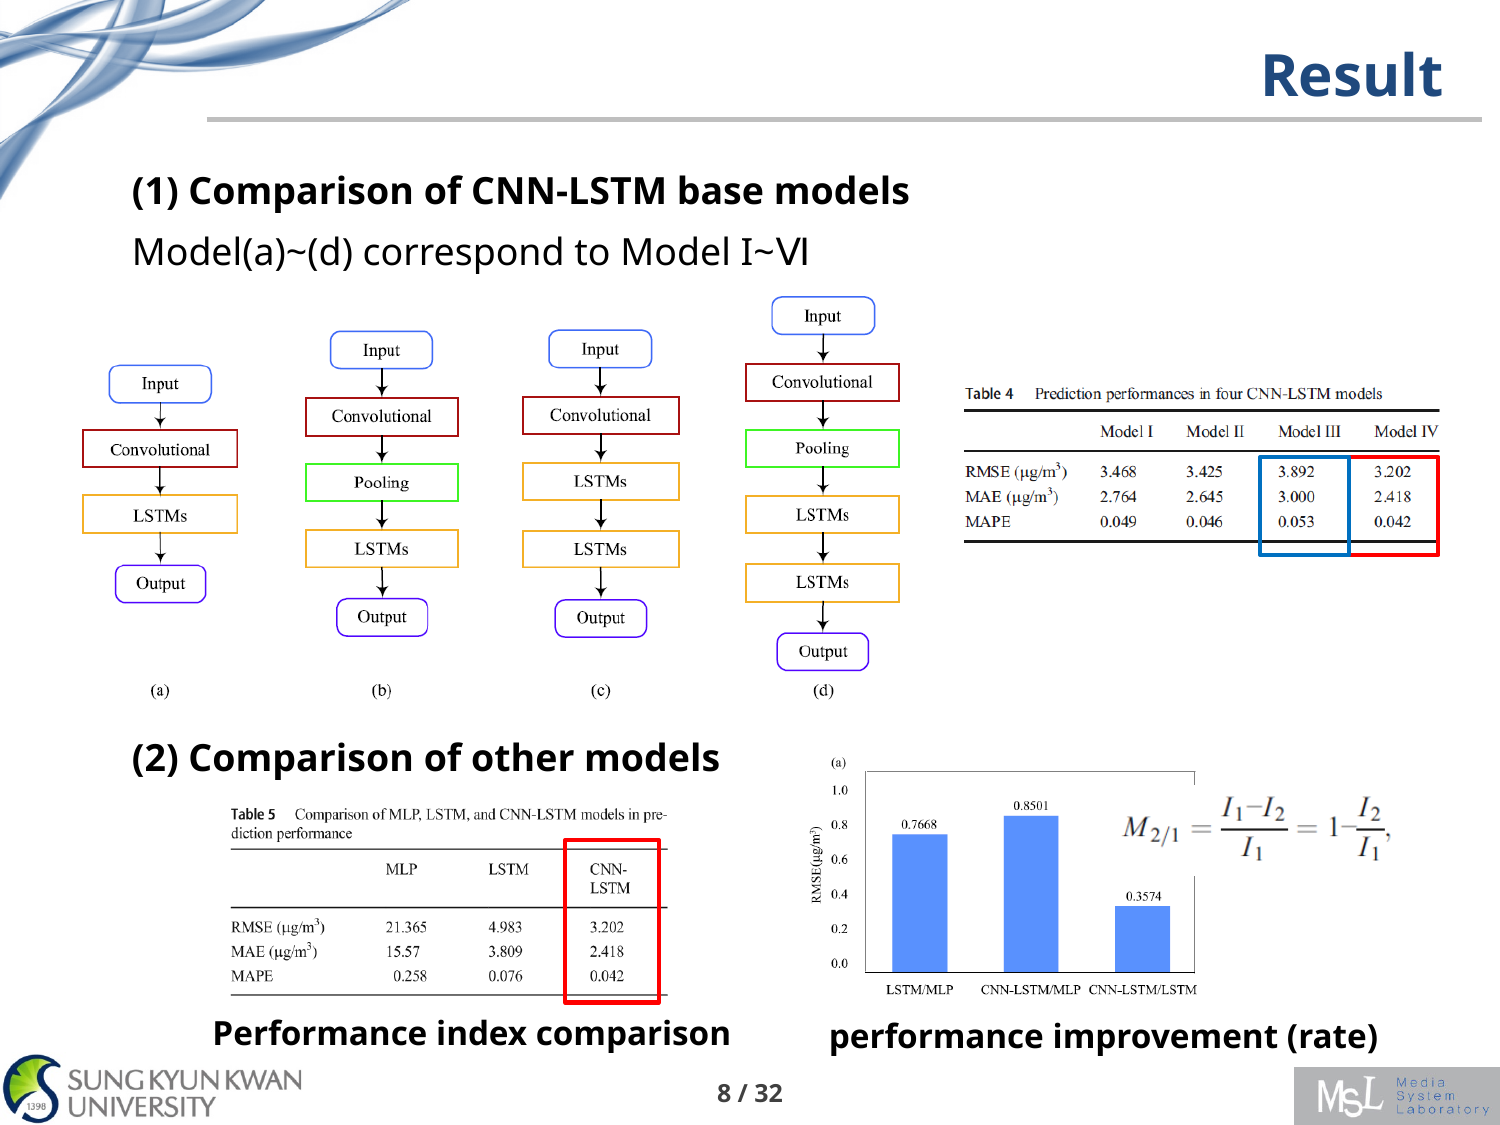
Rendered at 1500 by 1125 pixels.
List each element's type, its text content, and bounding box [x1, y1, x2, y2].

text_box Model(a)~(d) correspond to Model I~Ⅵ [117, 220, 1207, 281]
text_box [210, 796, 680, 1012]
picture [46, 287, 925, 727]
text_box (1) Comparison of CNN-LSTM base models [117, 160, 1395, 220]
picture [1294, 1067, 1500, 1125]
text_box Result [150, 30, 1459, 99]
slide_number 8 / 32 [673, 1070, 827, 1119]
text_box Performance index comparison [149, 1005, 795, 1060]
text_box (2) Comparison of other models [117, 726, 1395, 787]
picture [0, 1052, 303, 1124]
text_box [923, 351, 1460, 563]
picture [803, 749, 1407, 1006]
text_box performance improvement (rate) [814, 1007, 1459, 1063]
